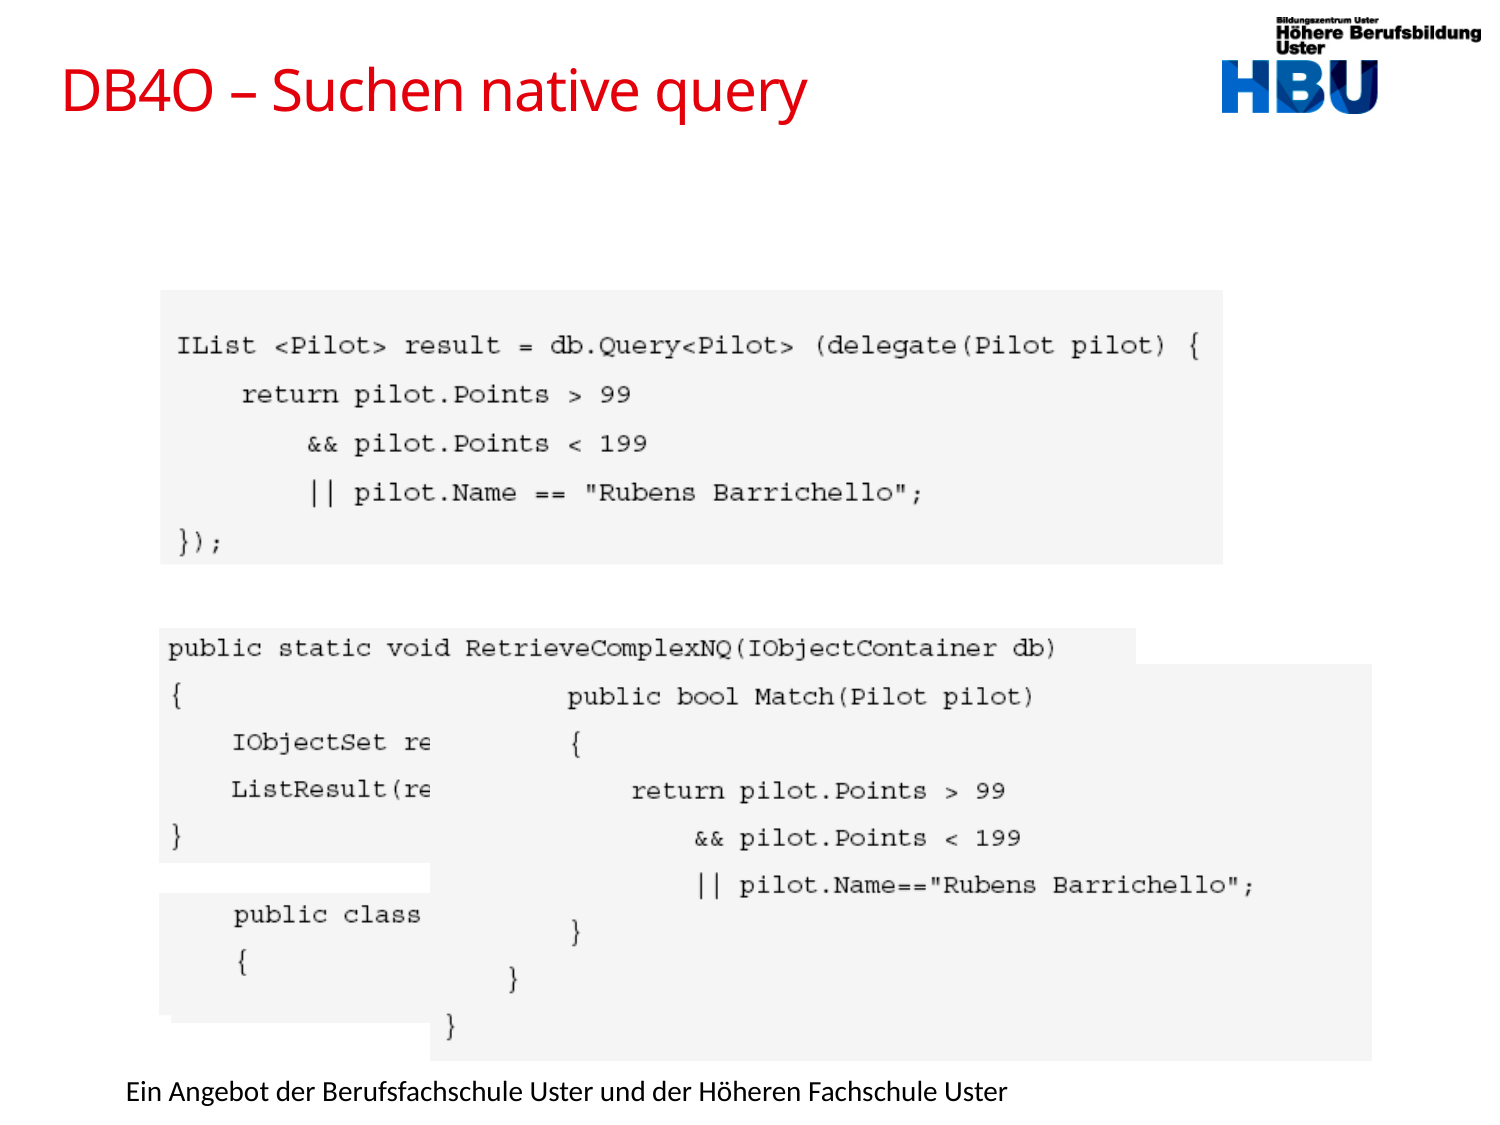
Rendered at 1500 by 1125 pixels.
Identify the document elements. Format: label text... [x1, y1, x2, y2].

picture [1222, 17, 1481, 114]
picture [159, 627, 1372, 1061]
title DB4O – Suchen native query [45, 46, 1442, 121]
picture [159, 290, 1223, 568]
